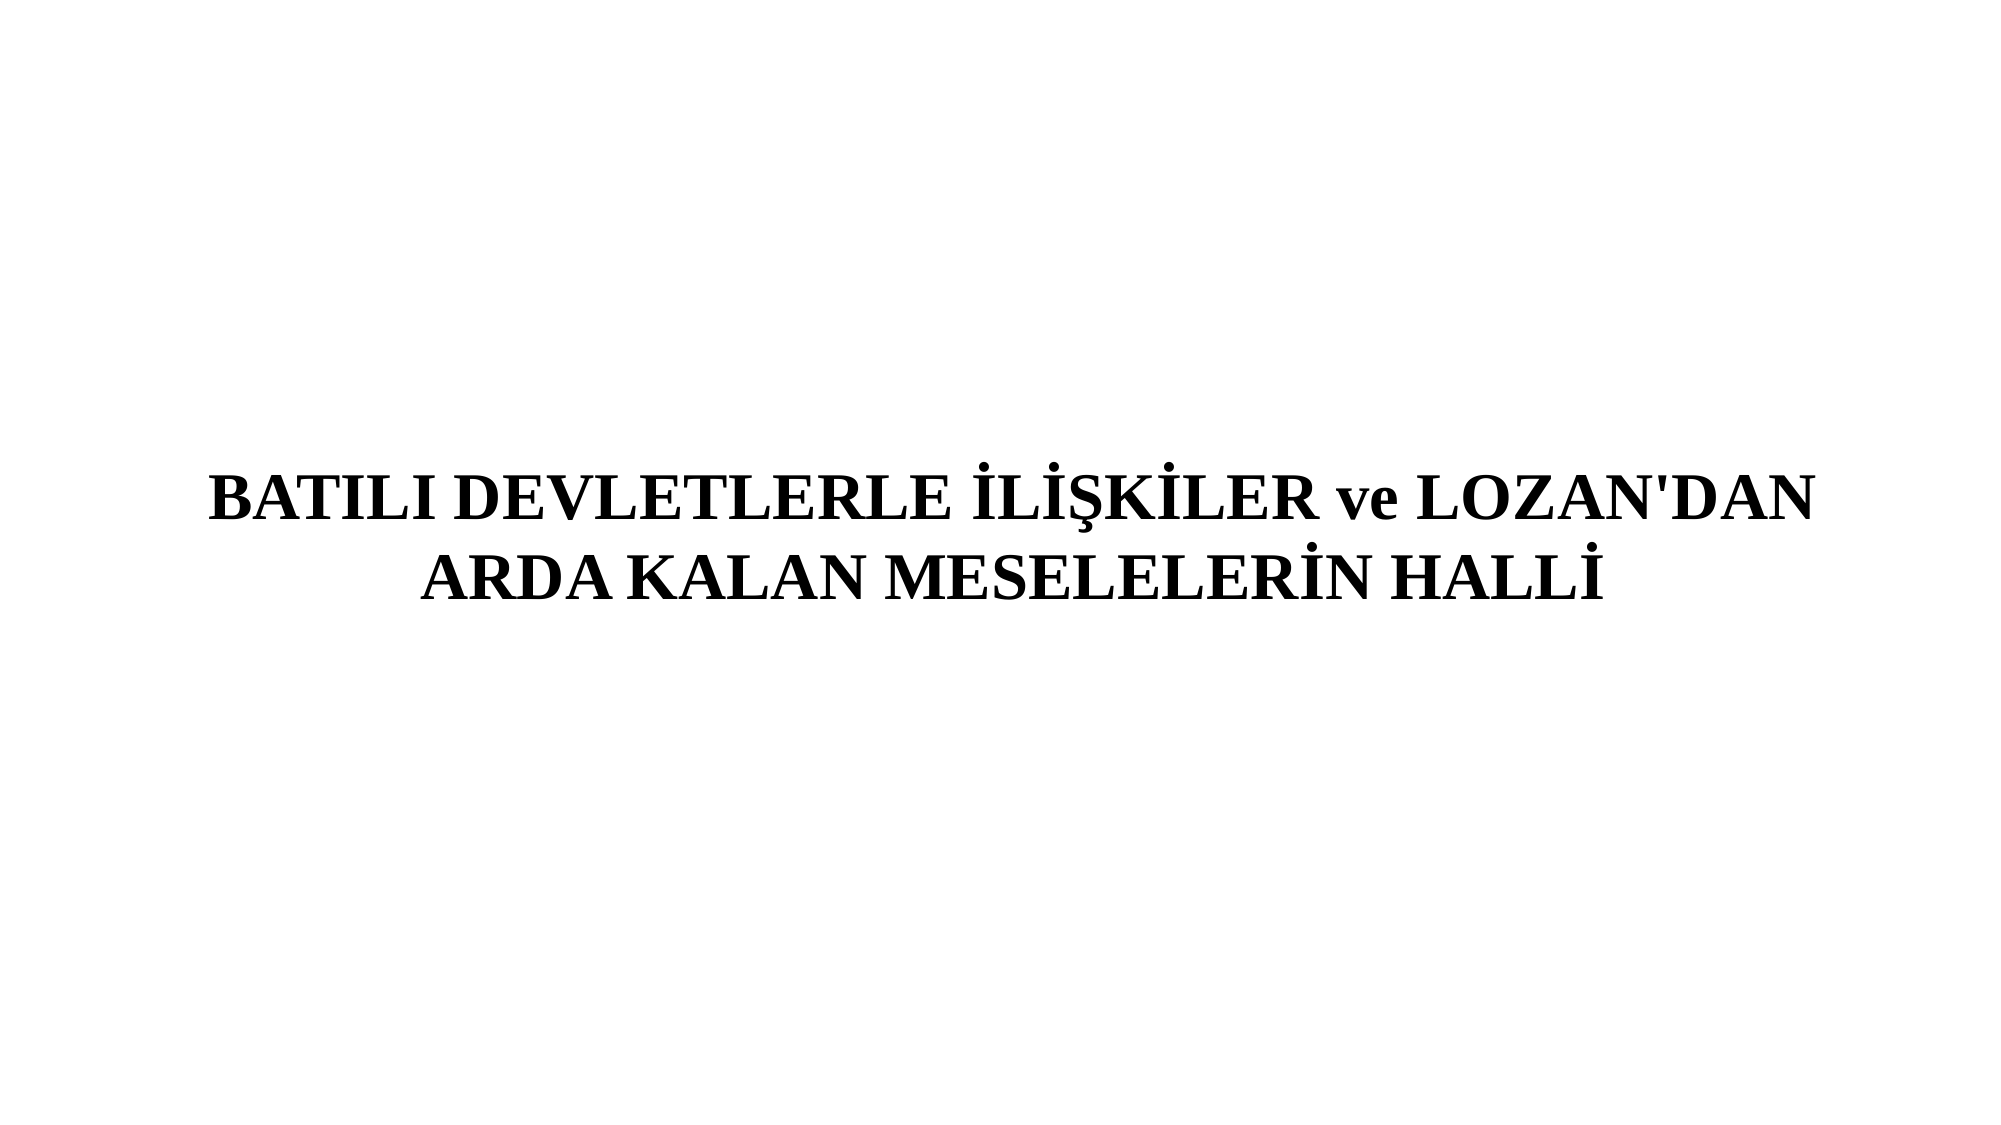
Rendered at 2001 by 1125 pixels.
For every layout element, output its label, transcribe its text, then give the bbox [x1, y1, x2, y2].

title BATILI DEVLETLERLE İLİŞKİLER ve LOZAN'DAN ARDA KALAN MESELELERİN HALLİ [113, 439, 1914, 627]
